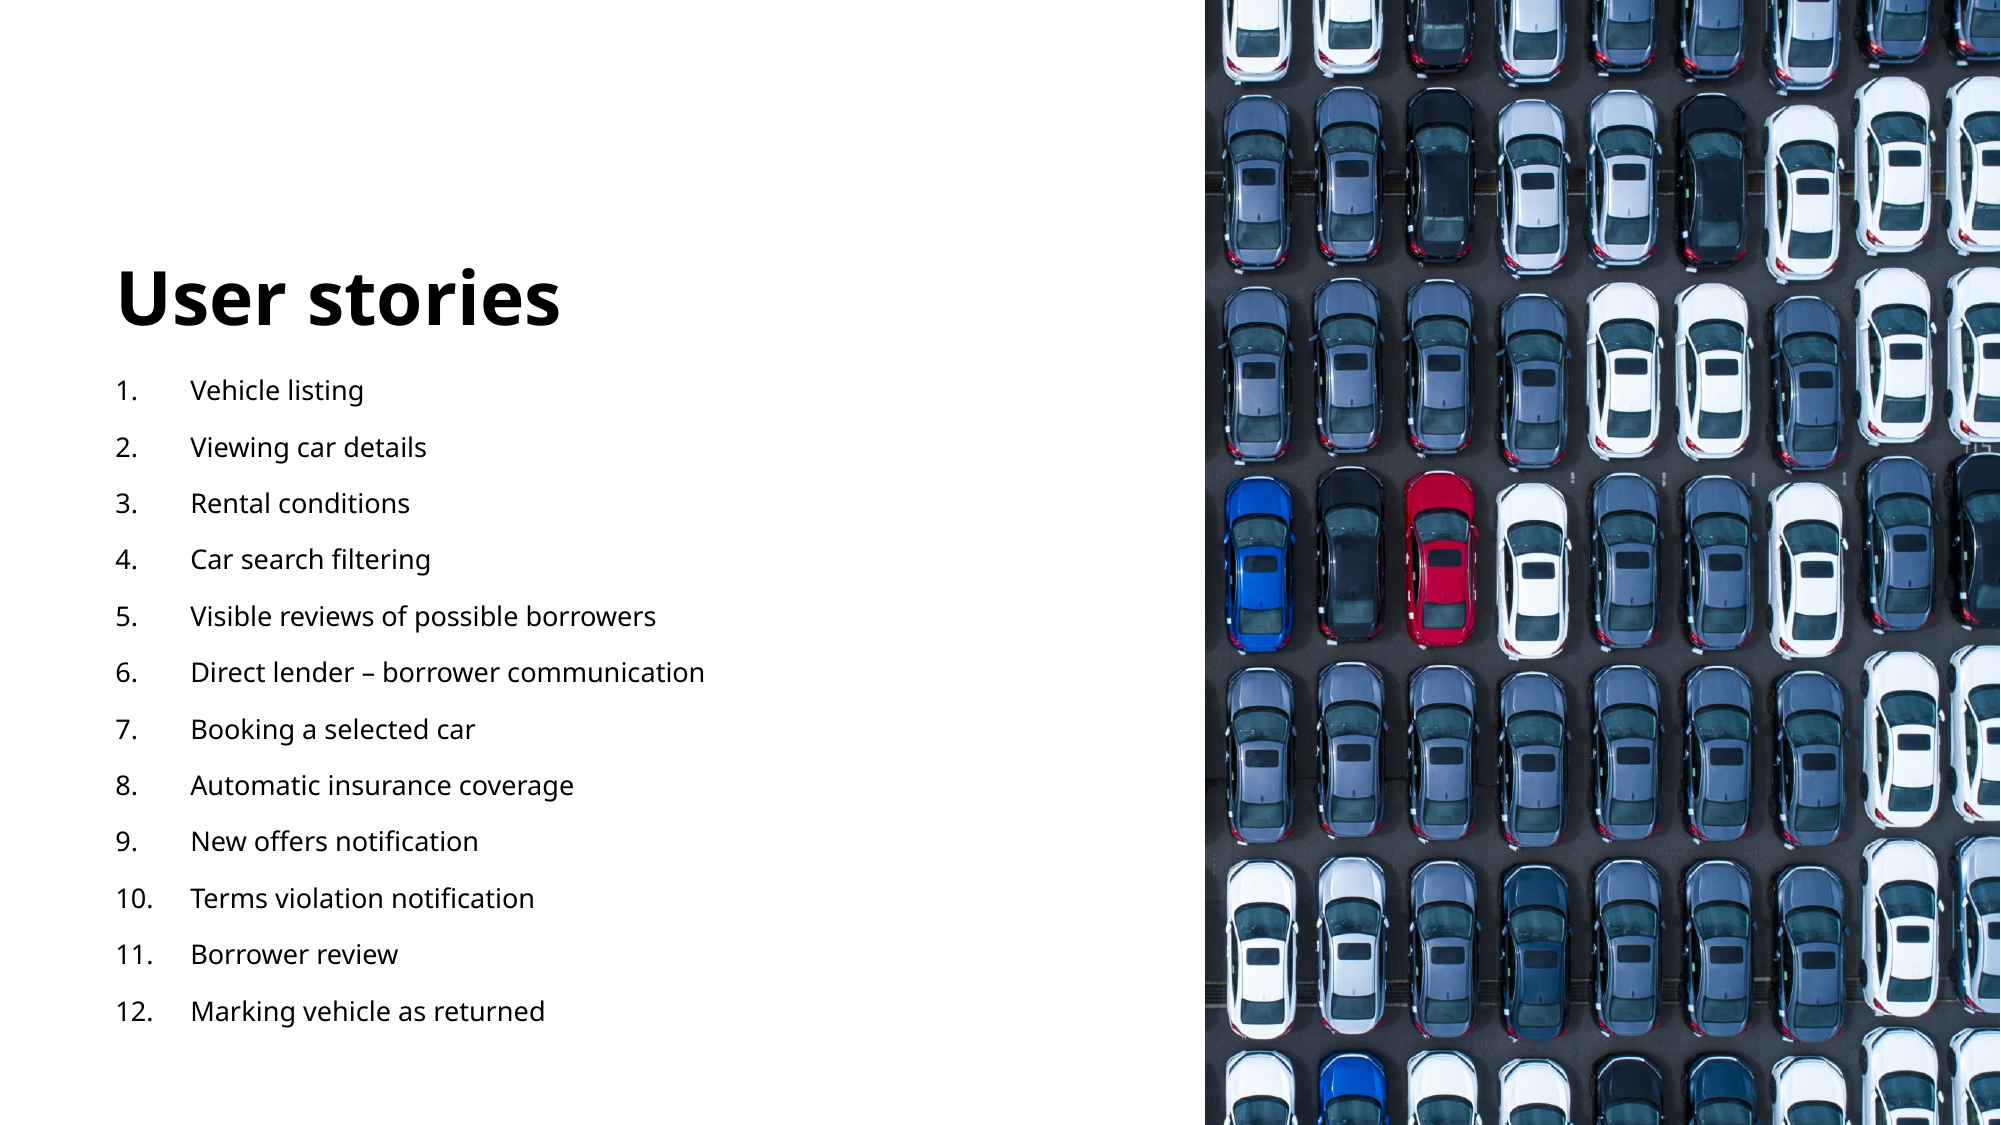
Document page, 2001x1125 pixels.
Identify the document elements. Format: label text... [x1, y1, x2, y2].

text_box [0, 0, 1204, 1125]
title User stories [100, 98, 1091, 350]
list Vehicle listing Viewing car details Rental conditions Car search filtering Visible reviews of possible borrowers Direct lender – borrower communication Booking a selected car Automatic insurance coverage New offers notification Terms violation notification Borrower review Marking vehicle as returned [100, 363, 1091, 1035]
picture [1204, 0, 2000, 1125]
